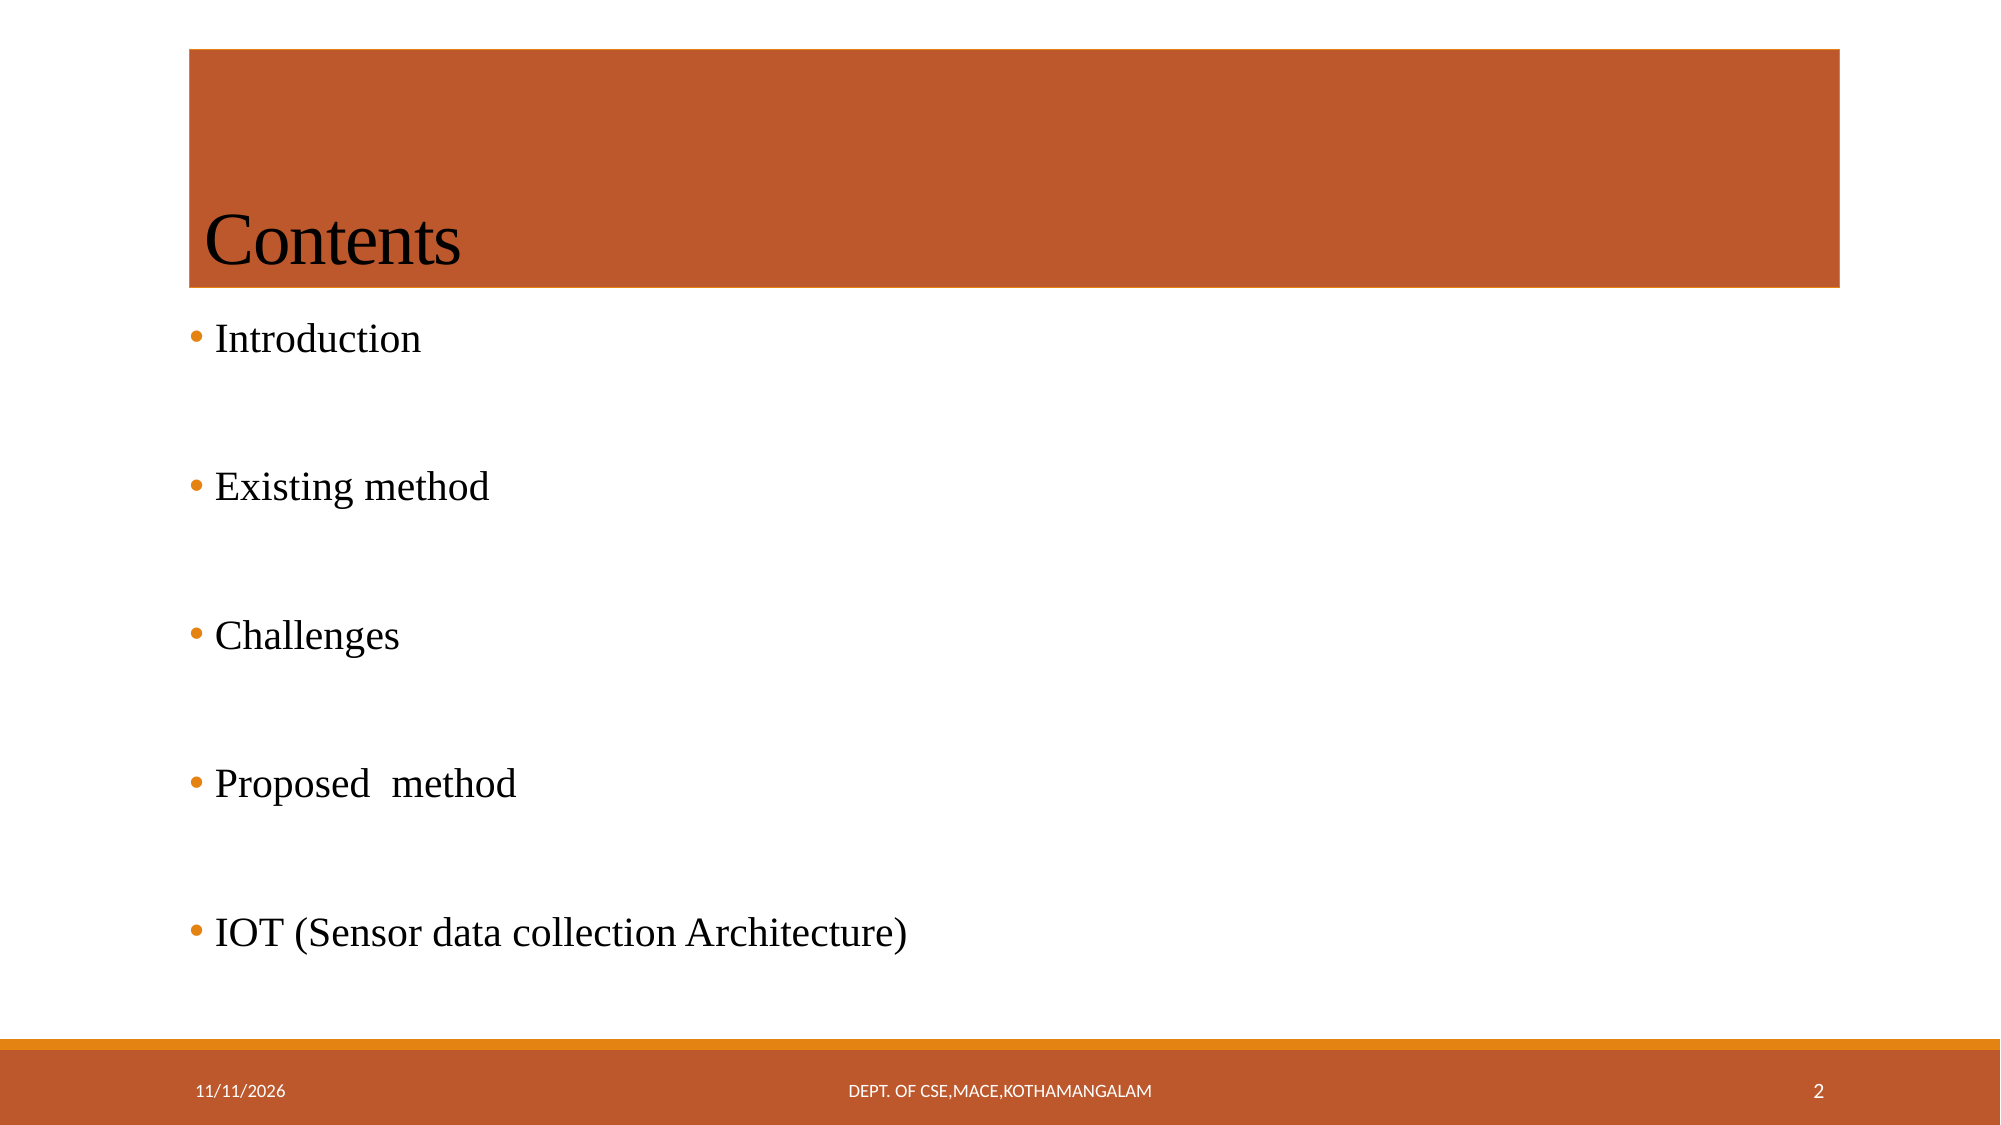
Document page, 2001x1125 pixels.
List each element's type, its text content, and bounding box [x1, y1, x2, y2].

footer Dept. of CSE,MACE,Kothamangalam [604, 1059, 1396, 1120]
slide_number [180, 1059, 586, 1120]
title Contents [189, 49, 1840, 288]
slide_number 2 [1624, 1059, 1840, 1120]
list Introduction Existing method Challenges Proposed method IOT (Sensor data collection Architecture) [189, 309, 1840, 1060]
